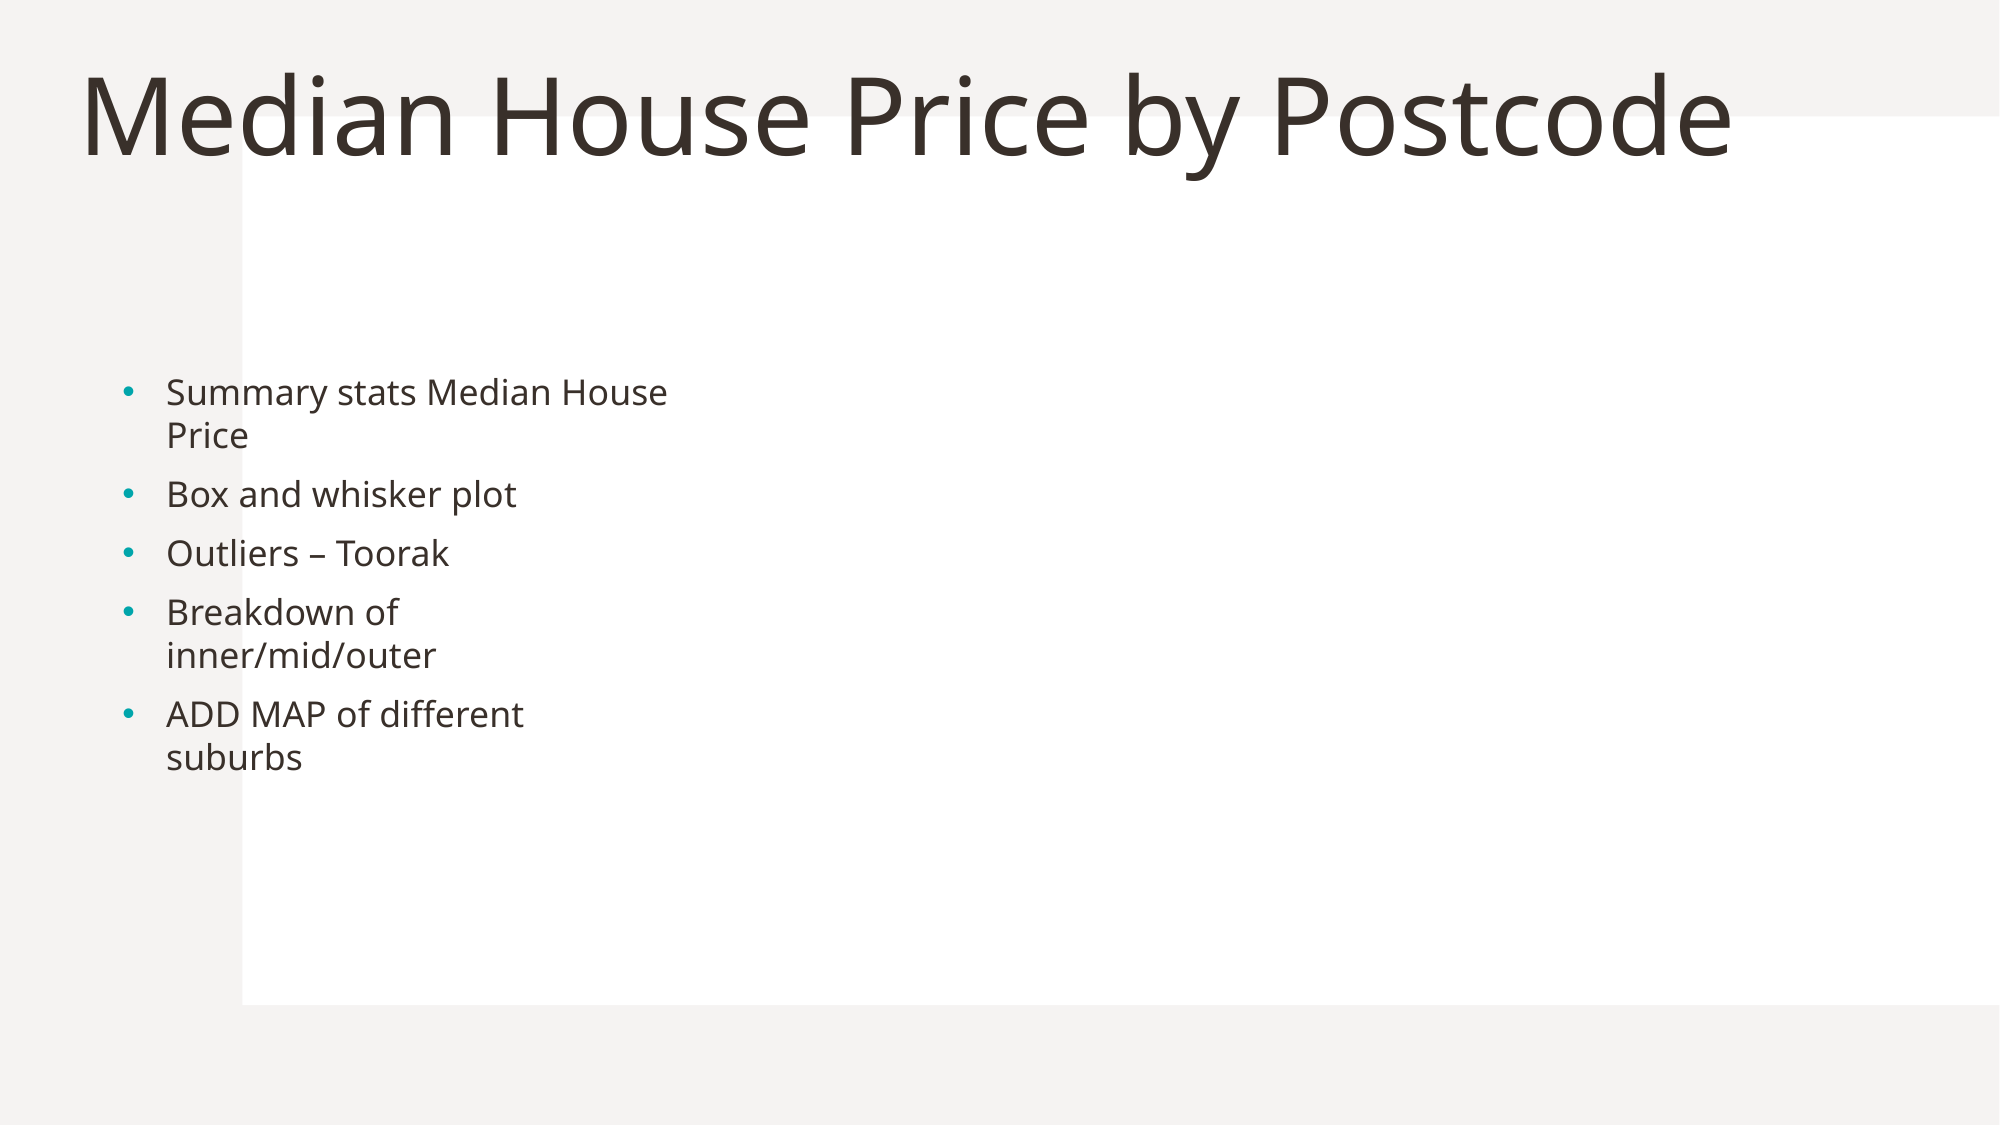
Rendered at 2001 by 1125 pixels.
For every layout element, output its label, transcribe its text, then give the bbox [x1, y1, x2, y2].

list Summary stats Median House Price Box and whisker plot Outliers – Toorak Breakdown of inner/mid/outer ADD MAP of different suburbs [107, 362, 686, 835]
title Median House Price by Postcode [63, 54, 1844, 340]
